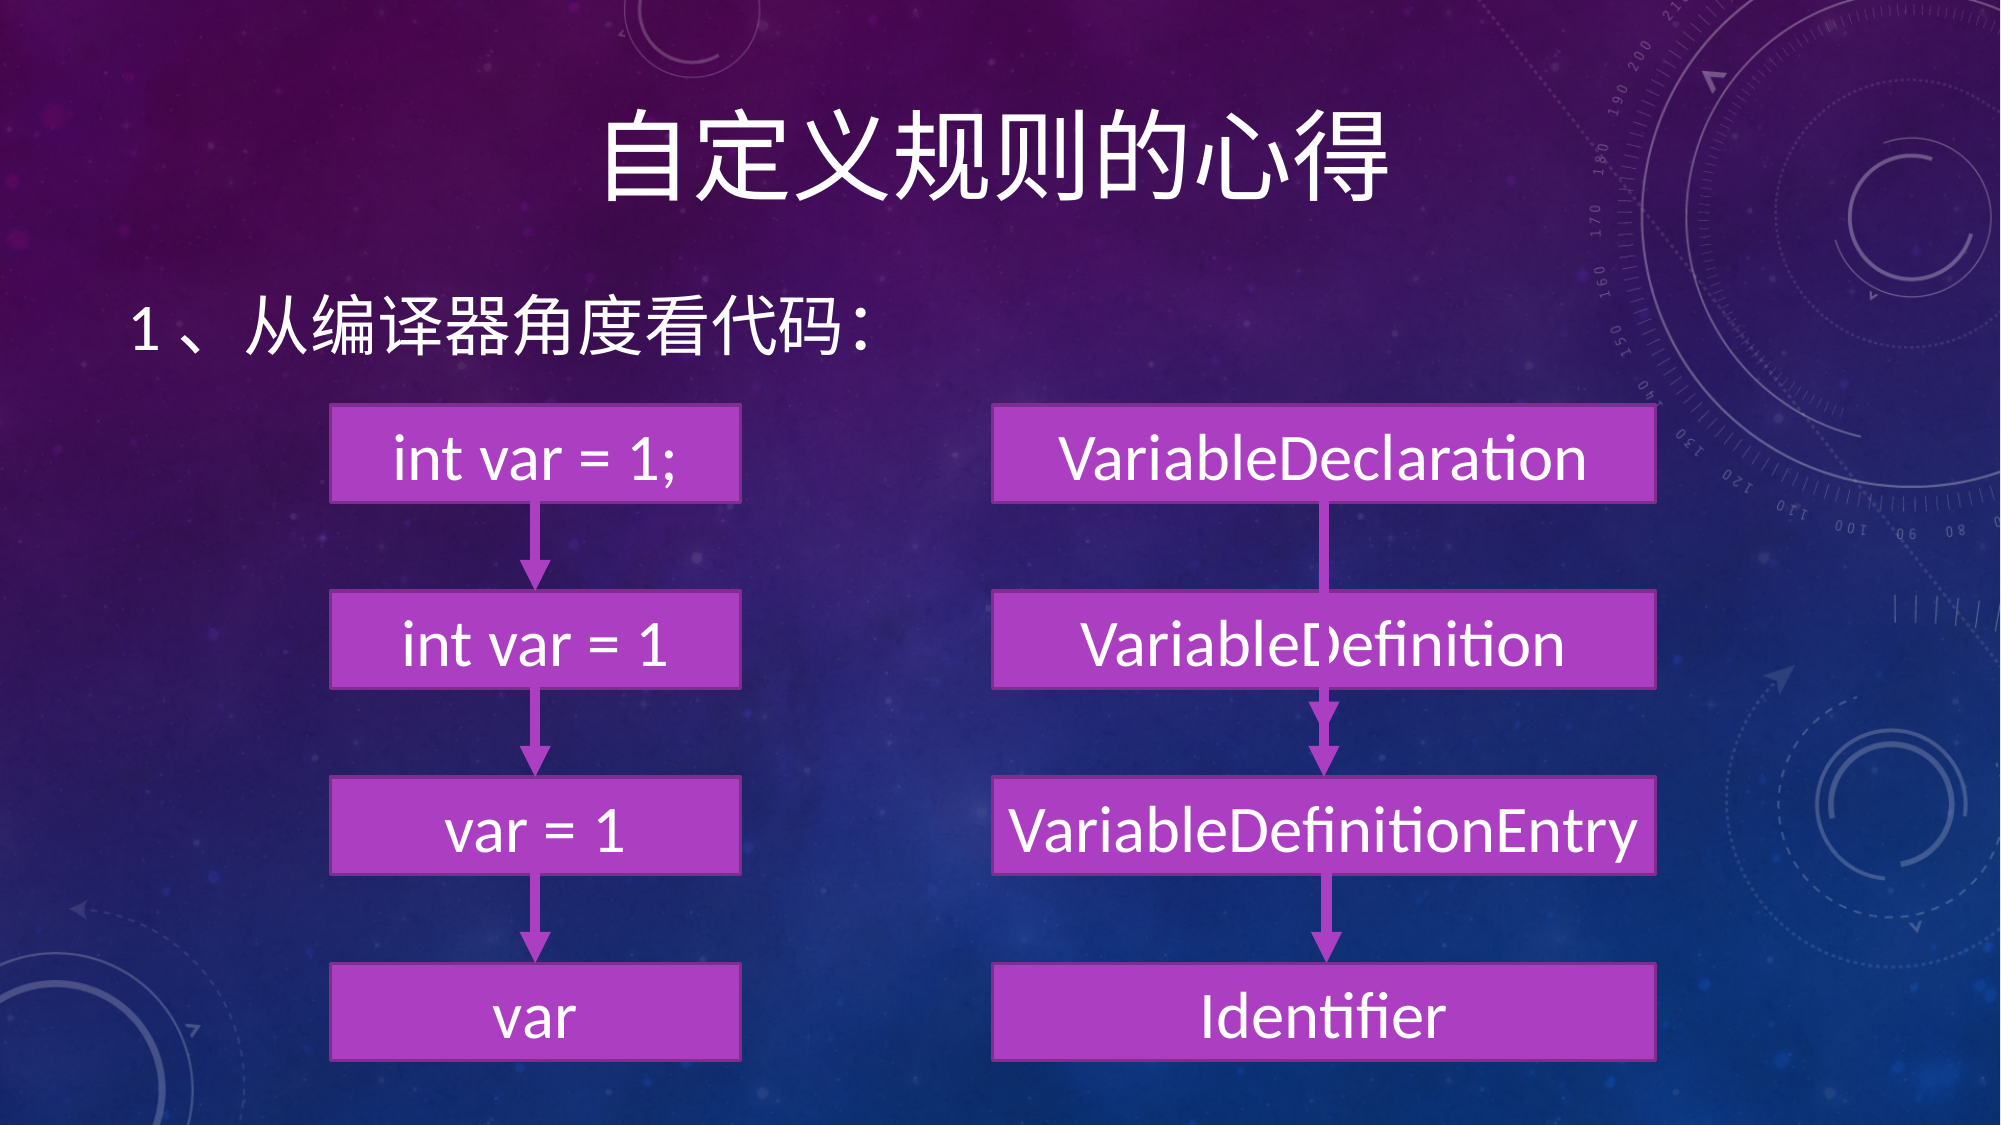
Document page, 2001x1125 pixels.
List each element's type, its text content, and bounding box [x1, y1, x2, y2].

text_box VariableDefinitionEntry [991, 775, 1657, 876]
title 自定义规则的心得 [112, 92, 1873, 216]
text_box VariableDefinition [1329, 589, 1657, 690]
text_box VariableDefinition [991, 589, 1319, 690]
text_box var = 1 [329, 775, 742, 876]
list 1、从编译器角度看代码： [112, 276, 1873, 1041]
text_box Identifier [991, 962, 1657, 1062]
text_box VariableDeclaration [991, 403, 1657, 504]
text_box int var = 1 [329, 589, 742, 690]
picture [0, 0, 2001, 1125]
text_box var [329, 962, 742, 1062]
text_box int var = 1; [329, 403, 742, 504]
